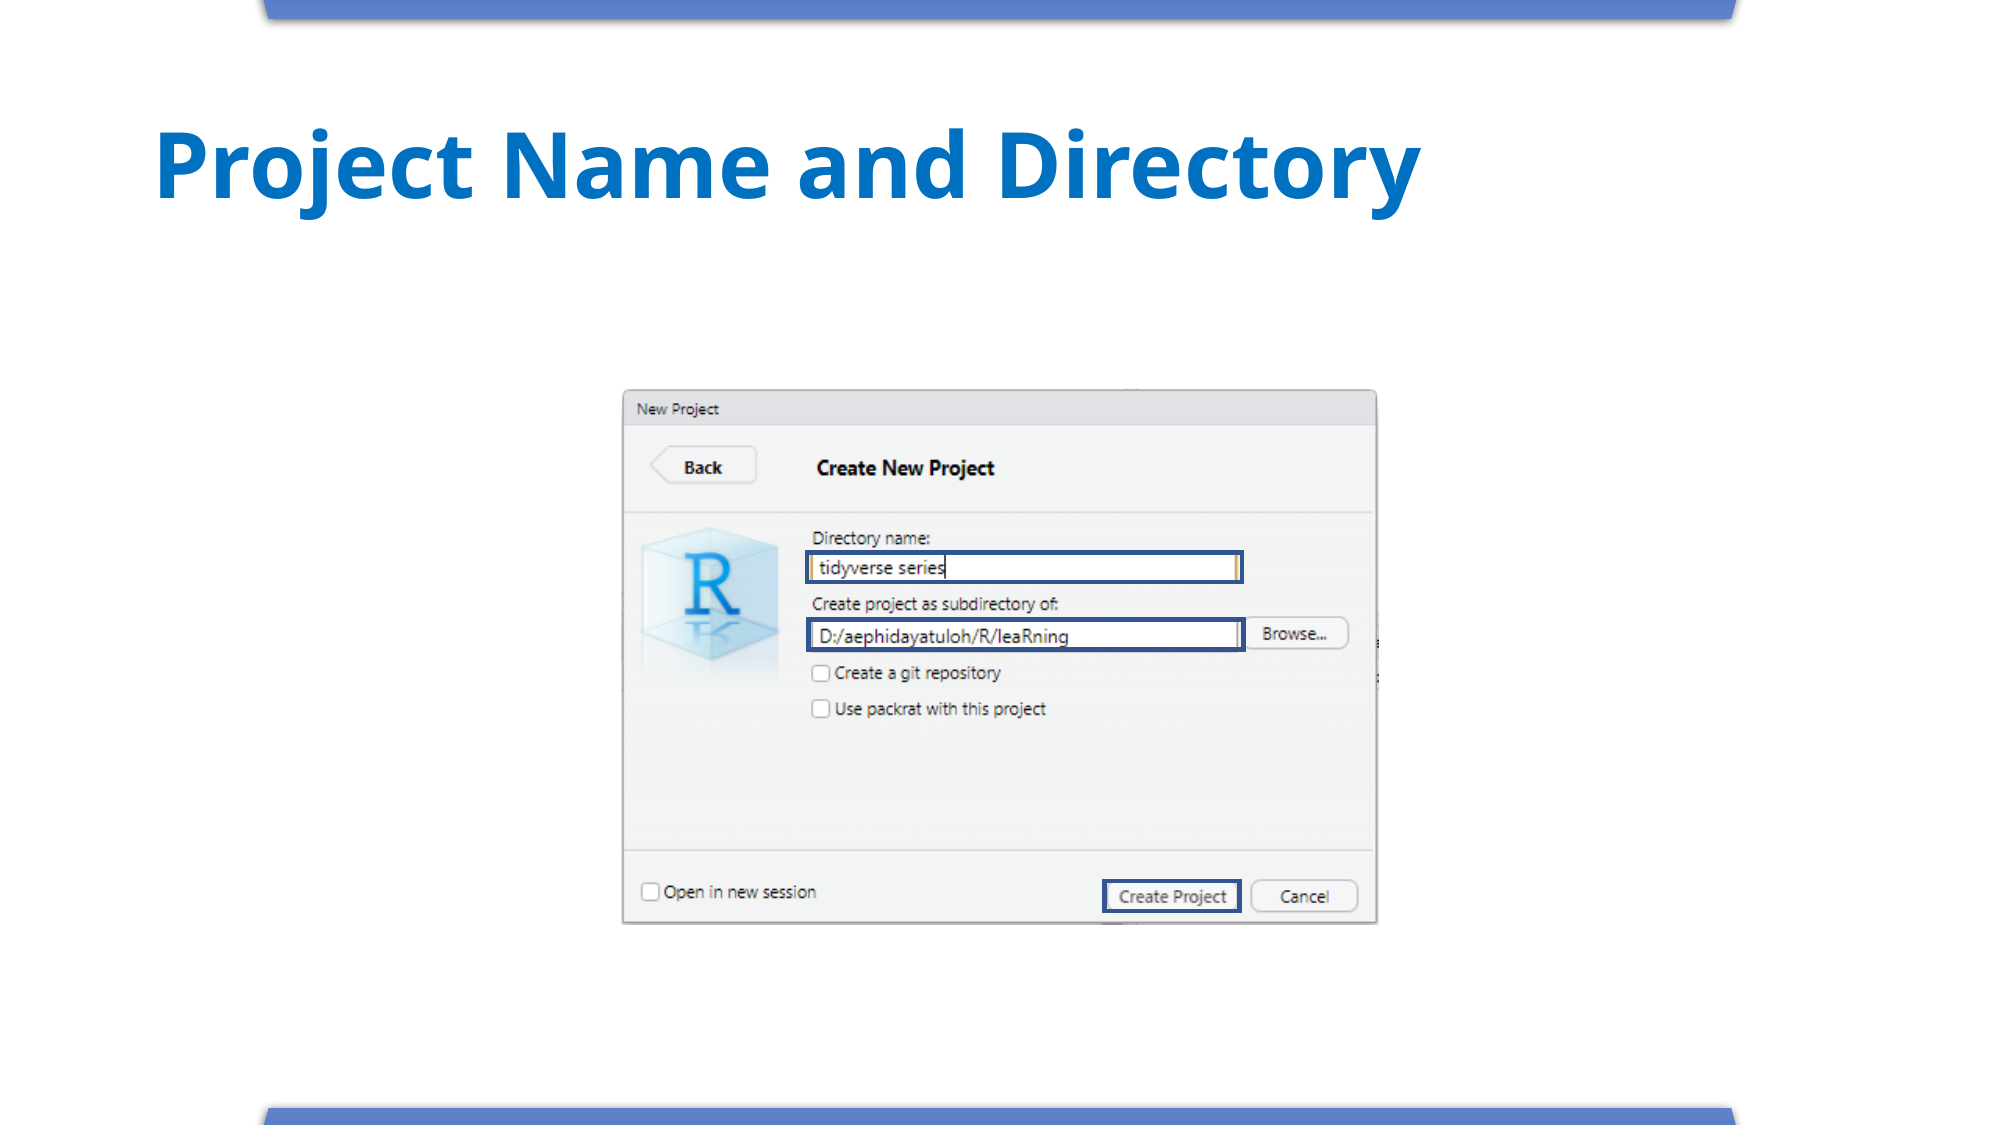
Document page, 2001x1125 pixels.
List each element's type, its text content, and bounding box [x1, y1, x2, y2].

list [620, 388, 1379, 925]
title Project Name and Directory [137, 59, 1863, 278]
